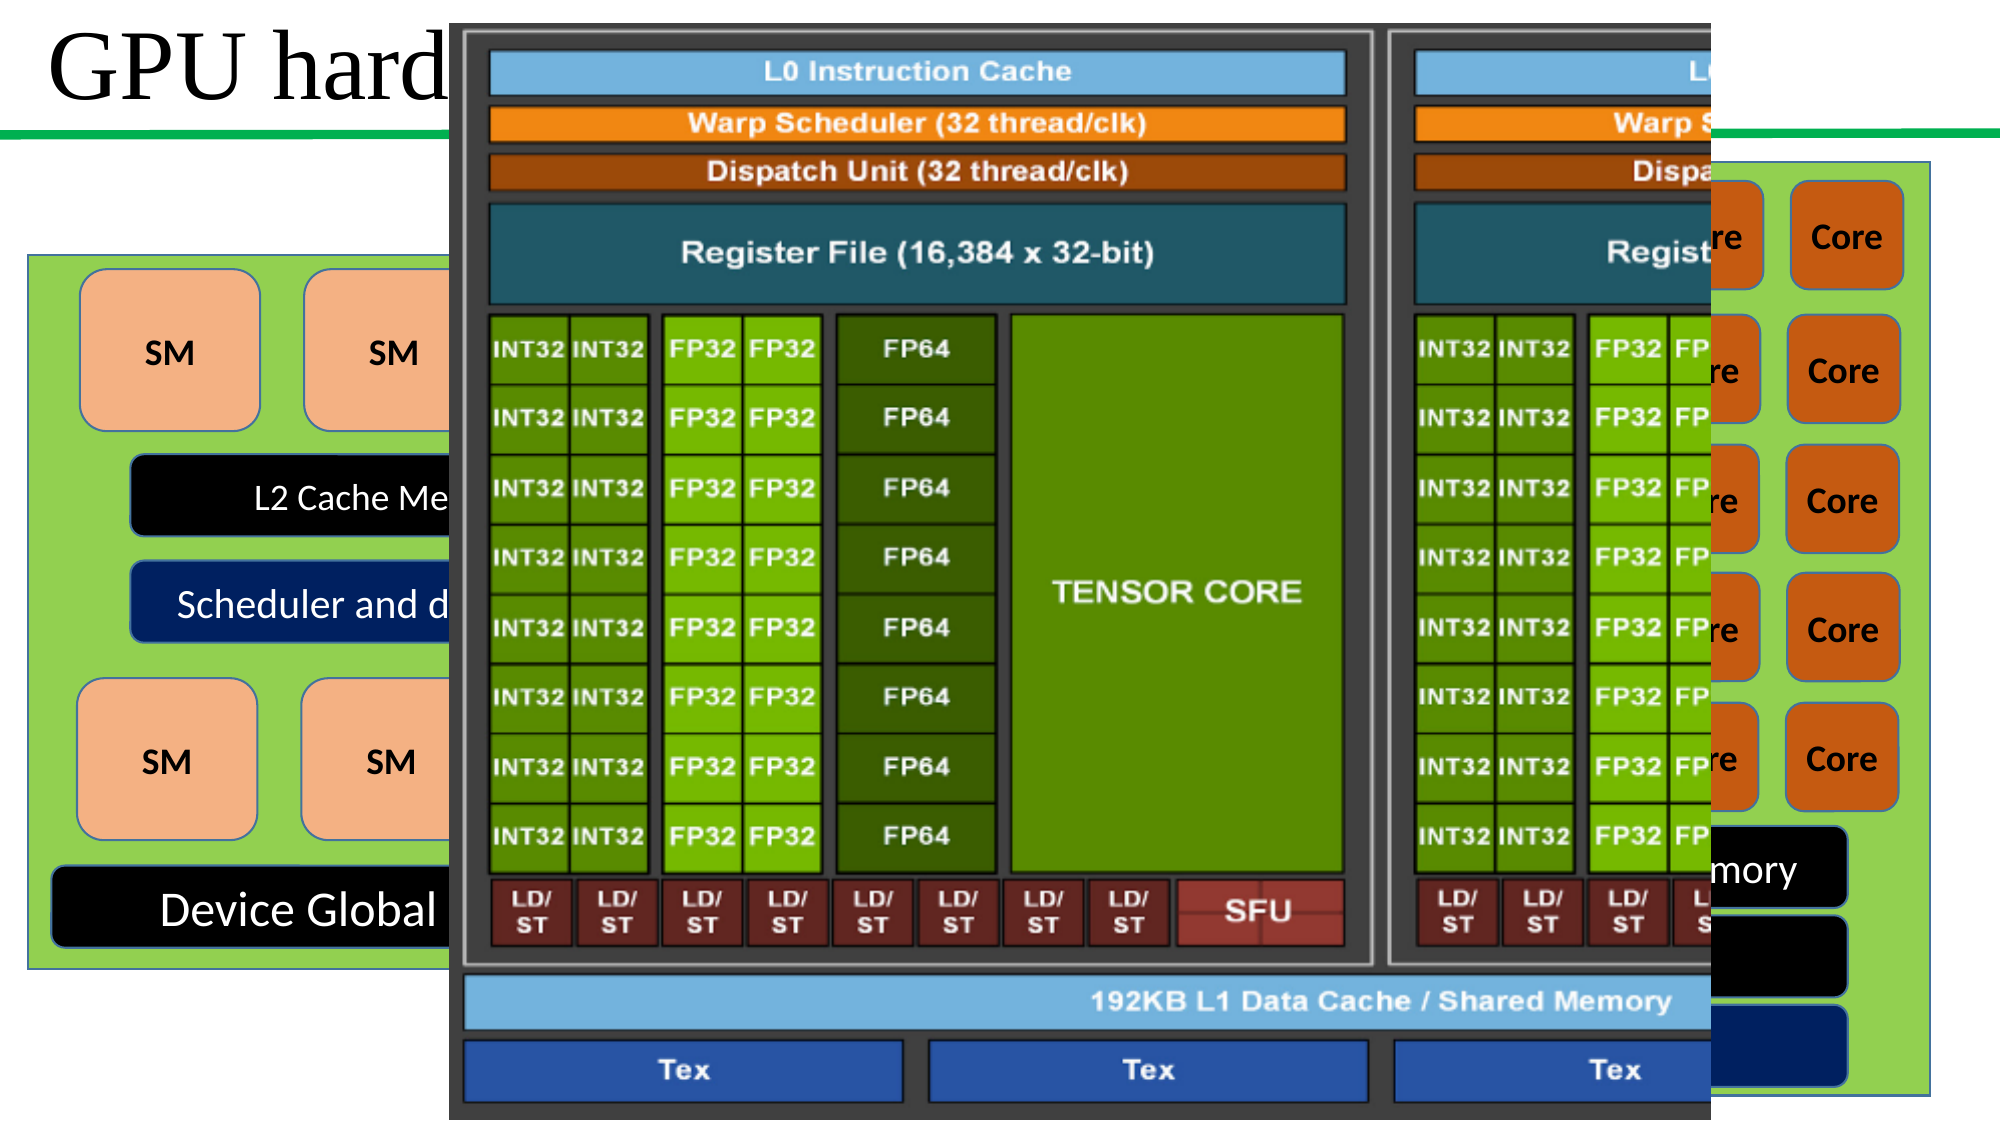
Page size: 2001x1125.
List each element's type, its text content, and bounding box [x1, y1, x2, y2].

picture [449, 23, 1711, 1120]
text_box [28, 254, 449, 970]
text_box GPU hardware in general [32, 0, 1083, 127]
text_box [1711, 162, 1930, 1096]
